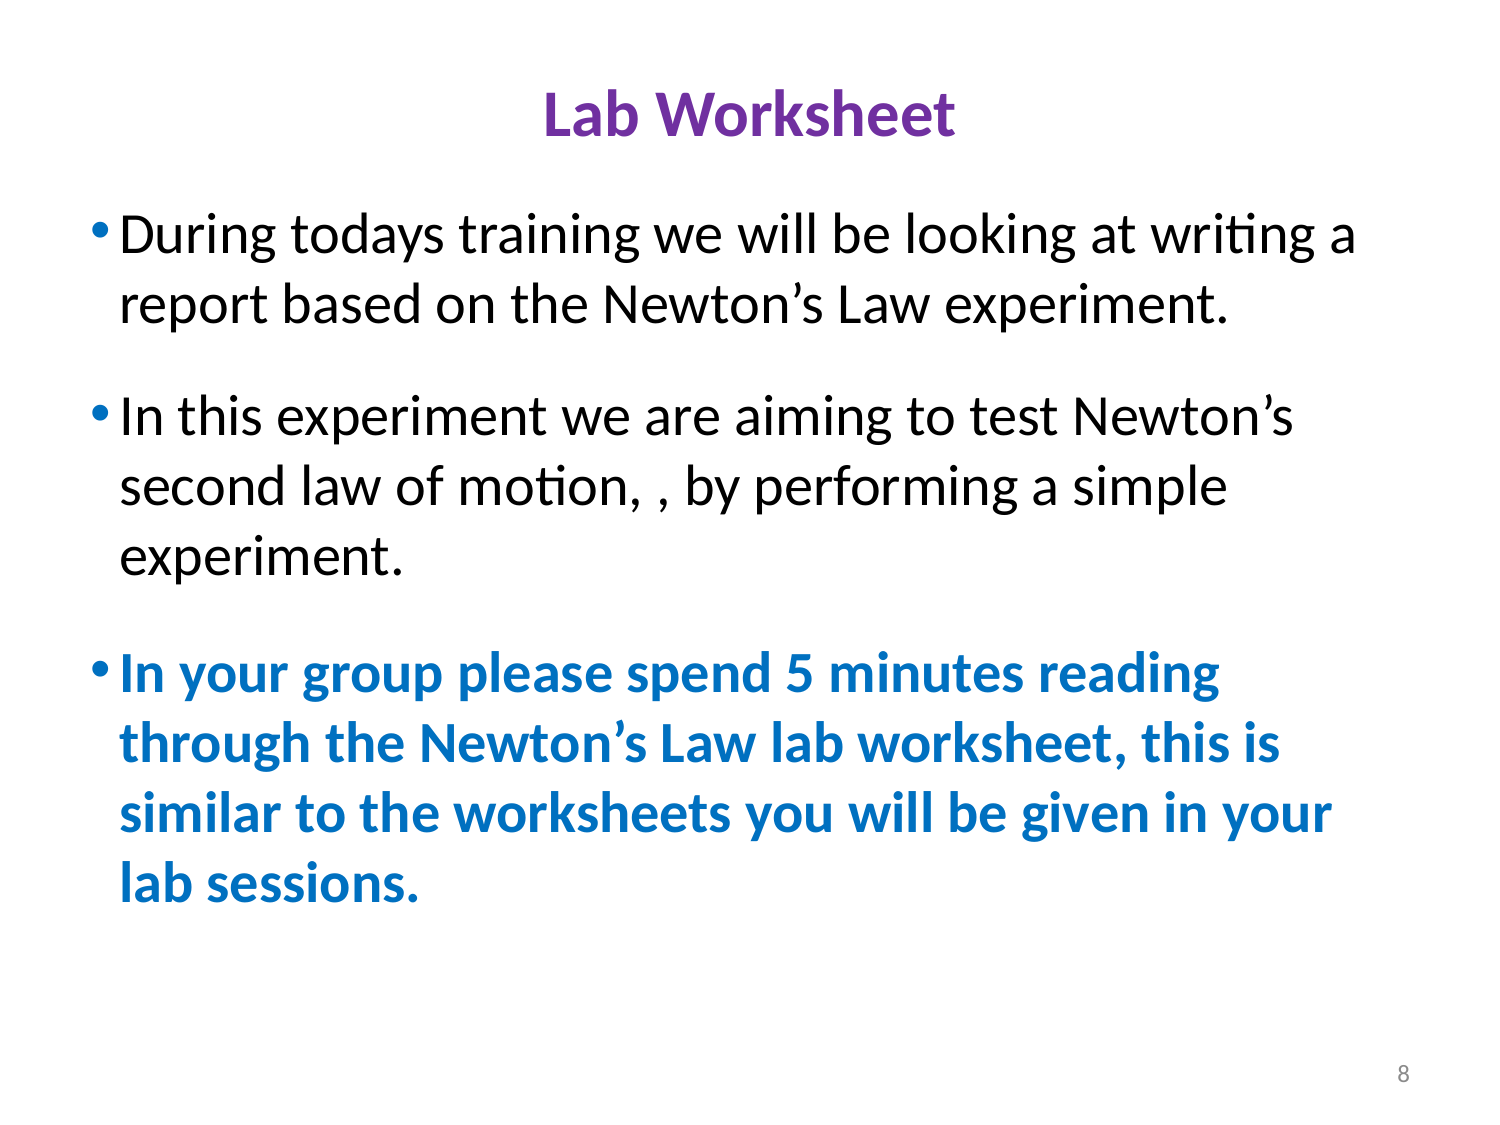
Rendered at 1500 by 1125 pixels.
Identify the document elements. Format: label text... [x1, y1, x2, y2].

text_box Lab Worksheet [74, 45, 1425, 175]
slide_number 8 [1074, 1042, 1425, 1103]
